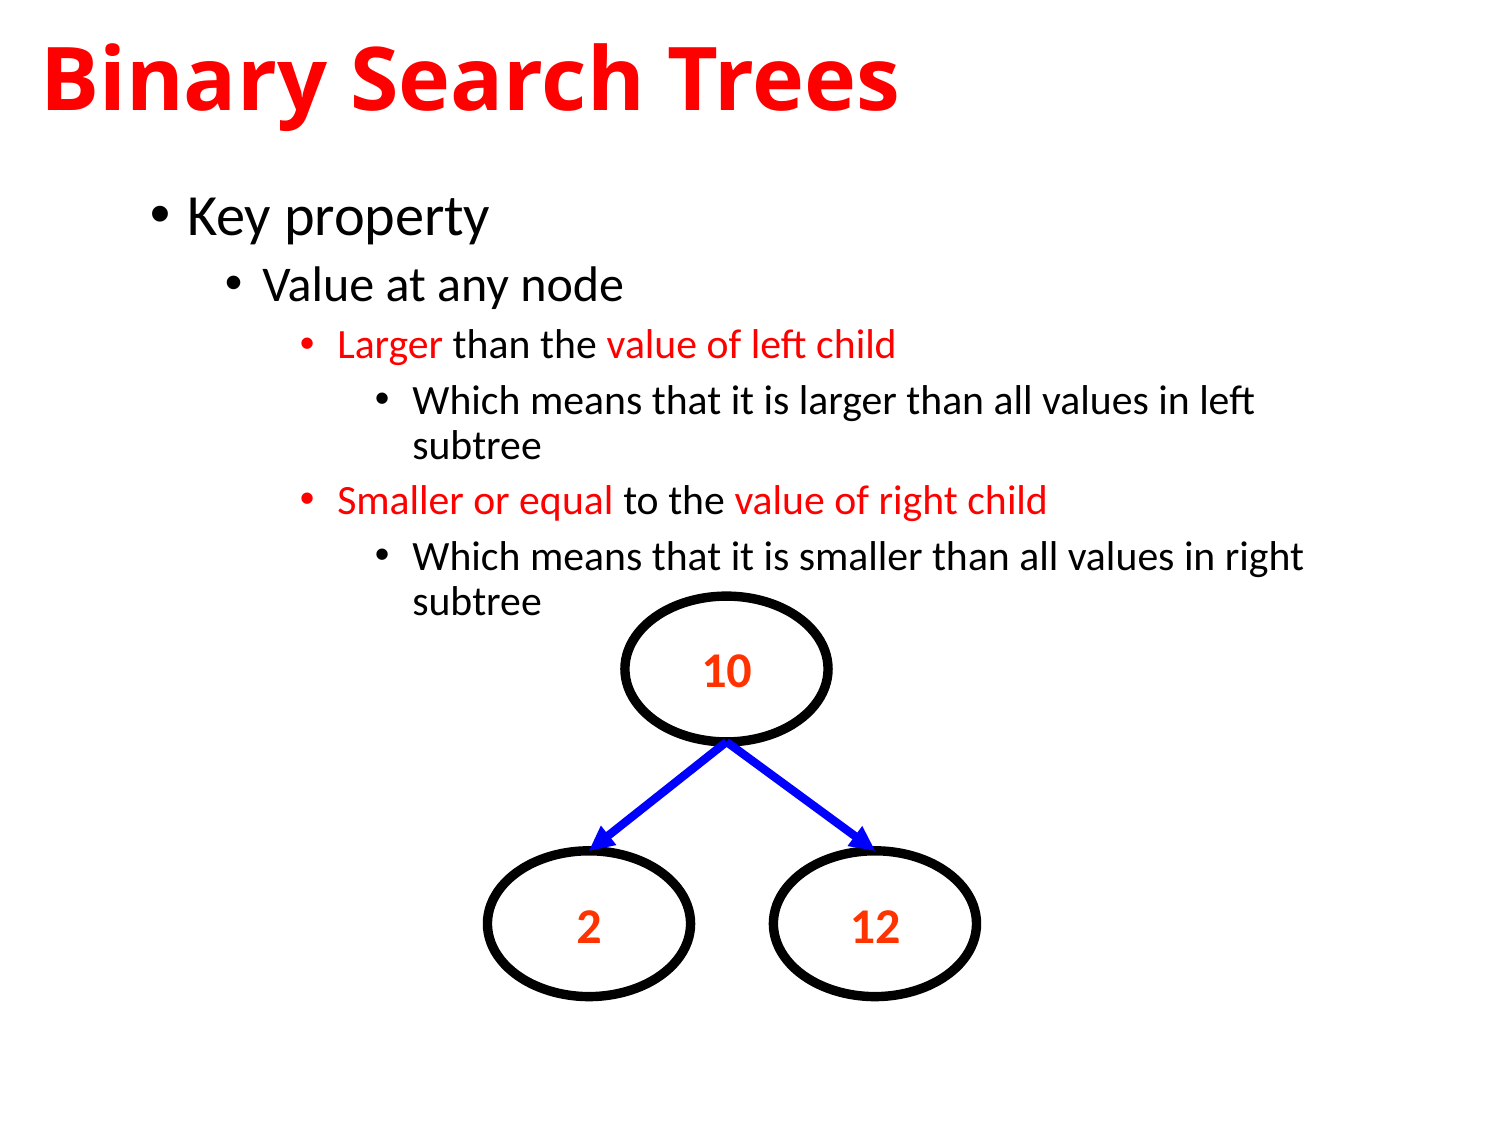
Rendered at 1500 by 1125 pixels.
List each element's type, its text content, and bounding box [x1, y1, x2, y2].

text_box [487, 850, 691, 997]
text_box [588, 746, 727, 847]
text_box 10 [655, 630, 798, 706]
text_box 2 [538, 886, 640, 961]
list Key property Value at any node Larger than the value of left child Which means that it is larger than all values in left subtree Smaller or equal to the value of right child Which means that it is smaller than all values in right subtree [134, 177, 1373, 1046]
title Binary Search Trees [25, 26, 1469, 138]
text_box 12 [793, 886, 957, 961]
text_box [773, 850, 977, 997]
text_box [624, 596, 829, 742]
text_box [726, 741, 875, 851]
